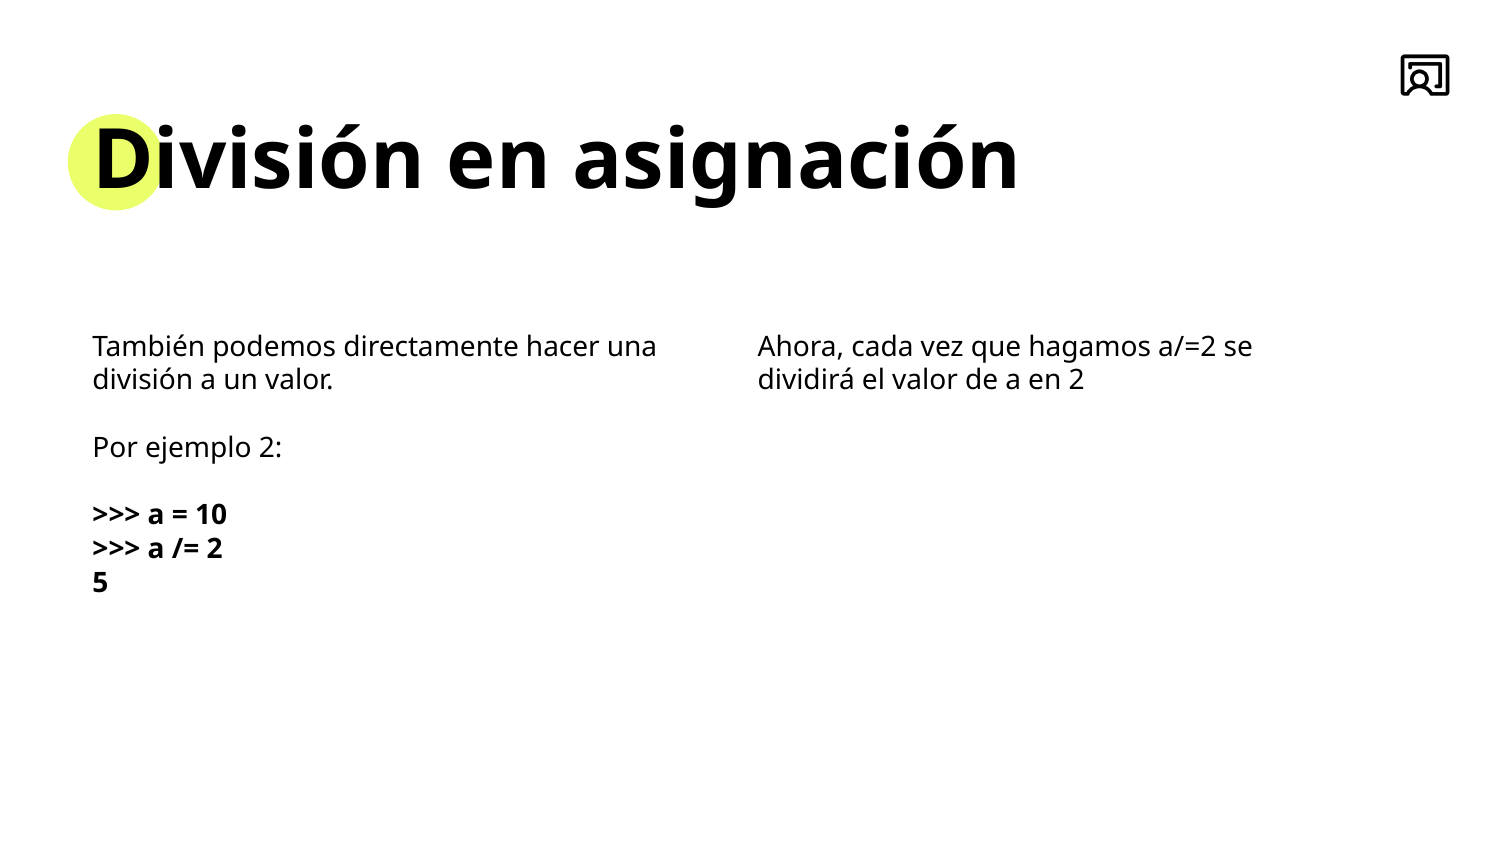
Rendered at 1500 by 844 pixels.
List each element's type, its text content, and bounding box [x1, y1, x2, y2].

text_box Ahora, cada vez que hagamos a/=2 se dividirá el valor de a en 2 [742, 312, 1372, 411]
text_box También podemos directamente hacer una división a un valor. Por ejemplo 2: >>> a = 10 >>> a /= 2 5 [77, 312, 707, 714]
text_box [1376, 26, 1474, 124]
text_box División en asignación [77, 101, 1414, 222]
text_box [67, 133, 77, 191]
